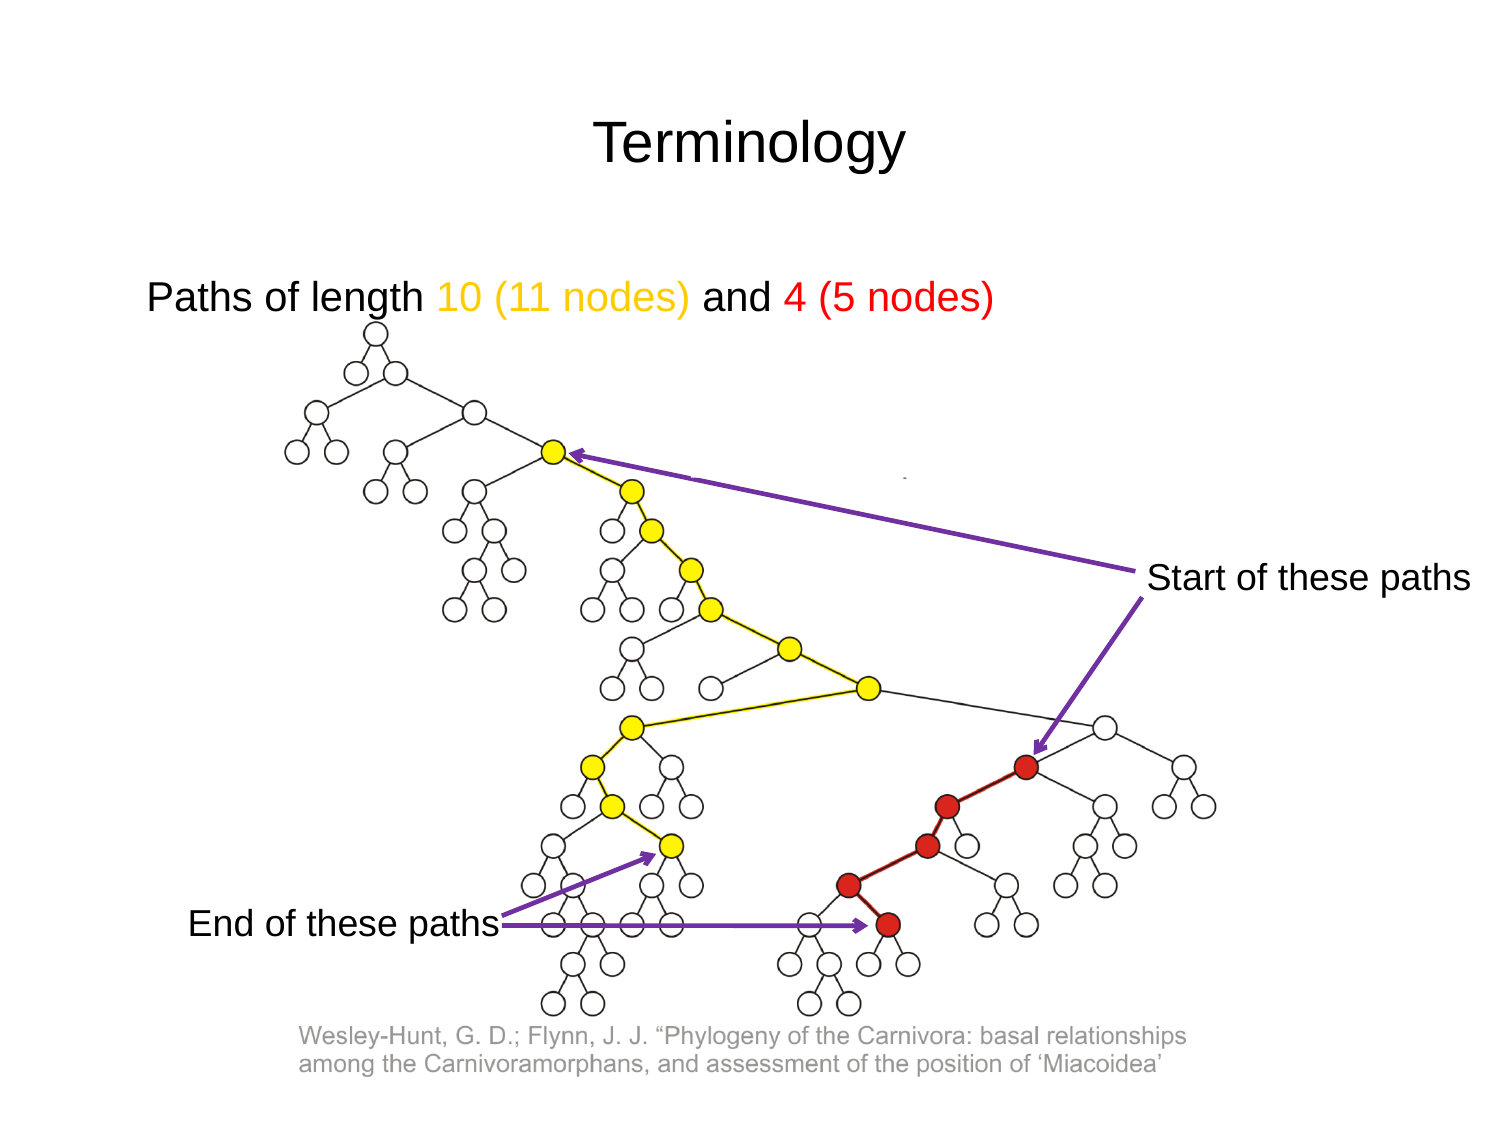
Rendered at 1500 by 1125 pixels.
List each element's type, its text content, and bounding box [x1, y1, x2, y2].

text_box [568, 452, 1136, 572]
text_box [1008, 621, 1168, 731]
title Terminology [74, 44, 1426, 233]
text_box End of these paths [172, 891, 272, 952]
picture [277, 314, 1223, 1095]
text_box Start of these paths [1227, 545, 1487, 605]
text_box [501, 853, 657, 917]
list Paths of length 10 (11 nodes) and 4 (5 nodes) [74, 262, 1426, 1006]
